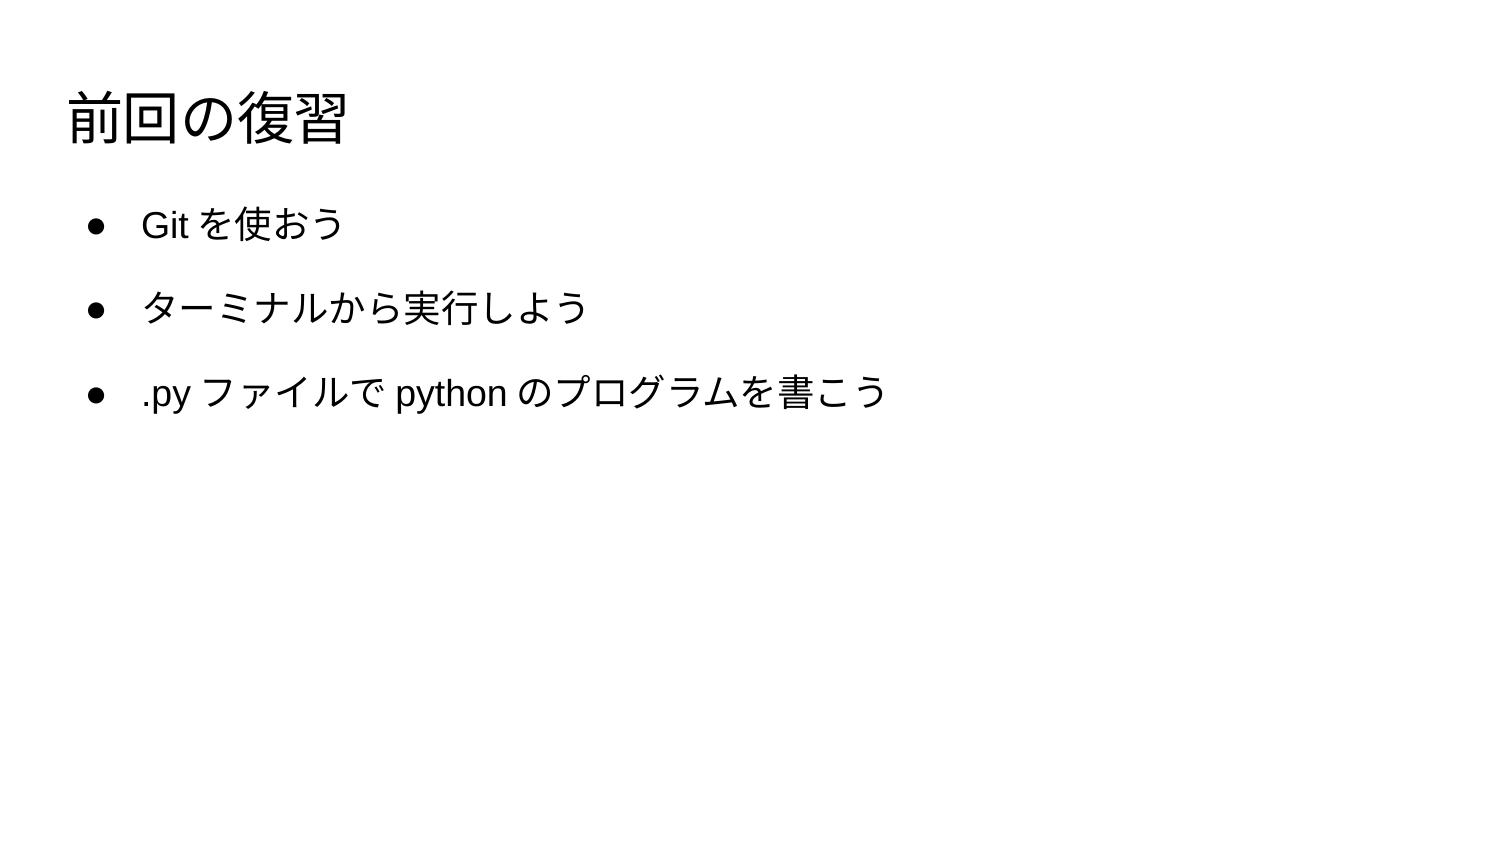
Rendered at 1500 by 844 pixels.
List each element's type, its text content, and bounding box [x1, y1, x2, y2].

list Gitを使おう ターミナルから実行しよう .pyファイルでpythonのプログラムを書こう [51, 189, 1449, 750]
title 前回の復習 [51, 72, 1449, 167]
